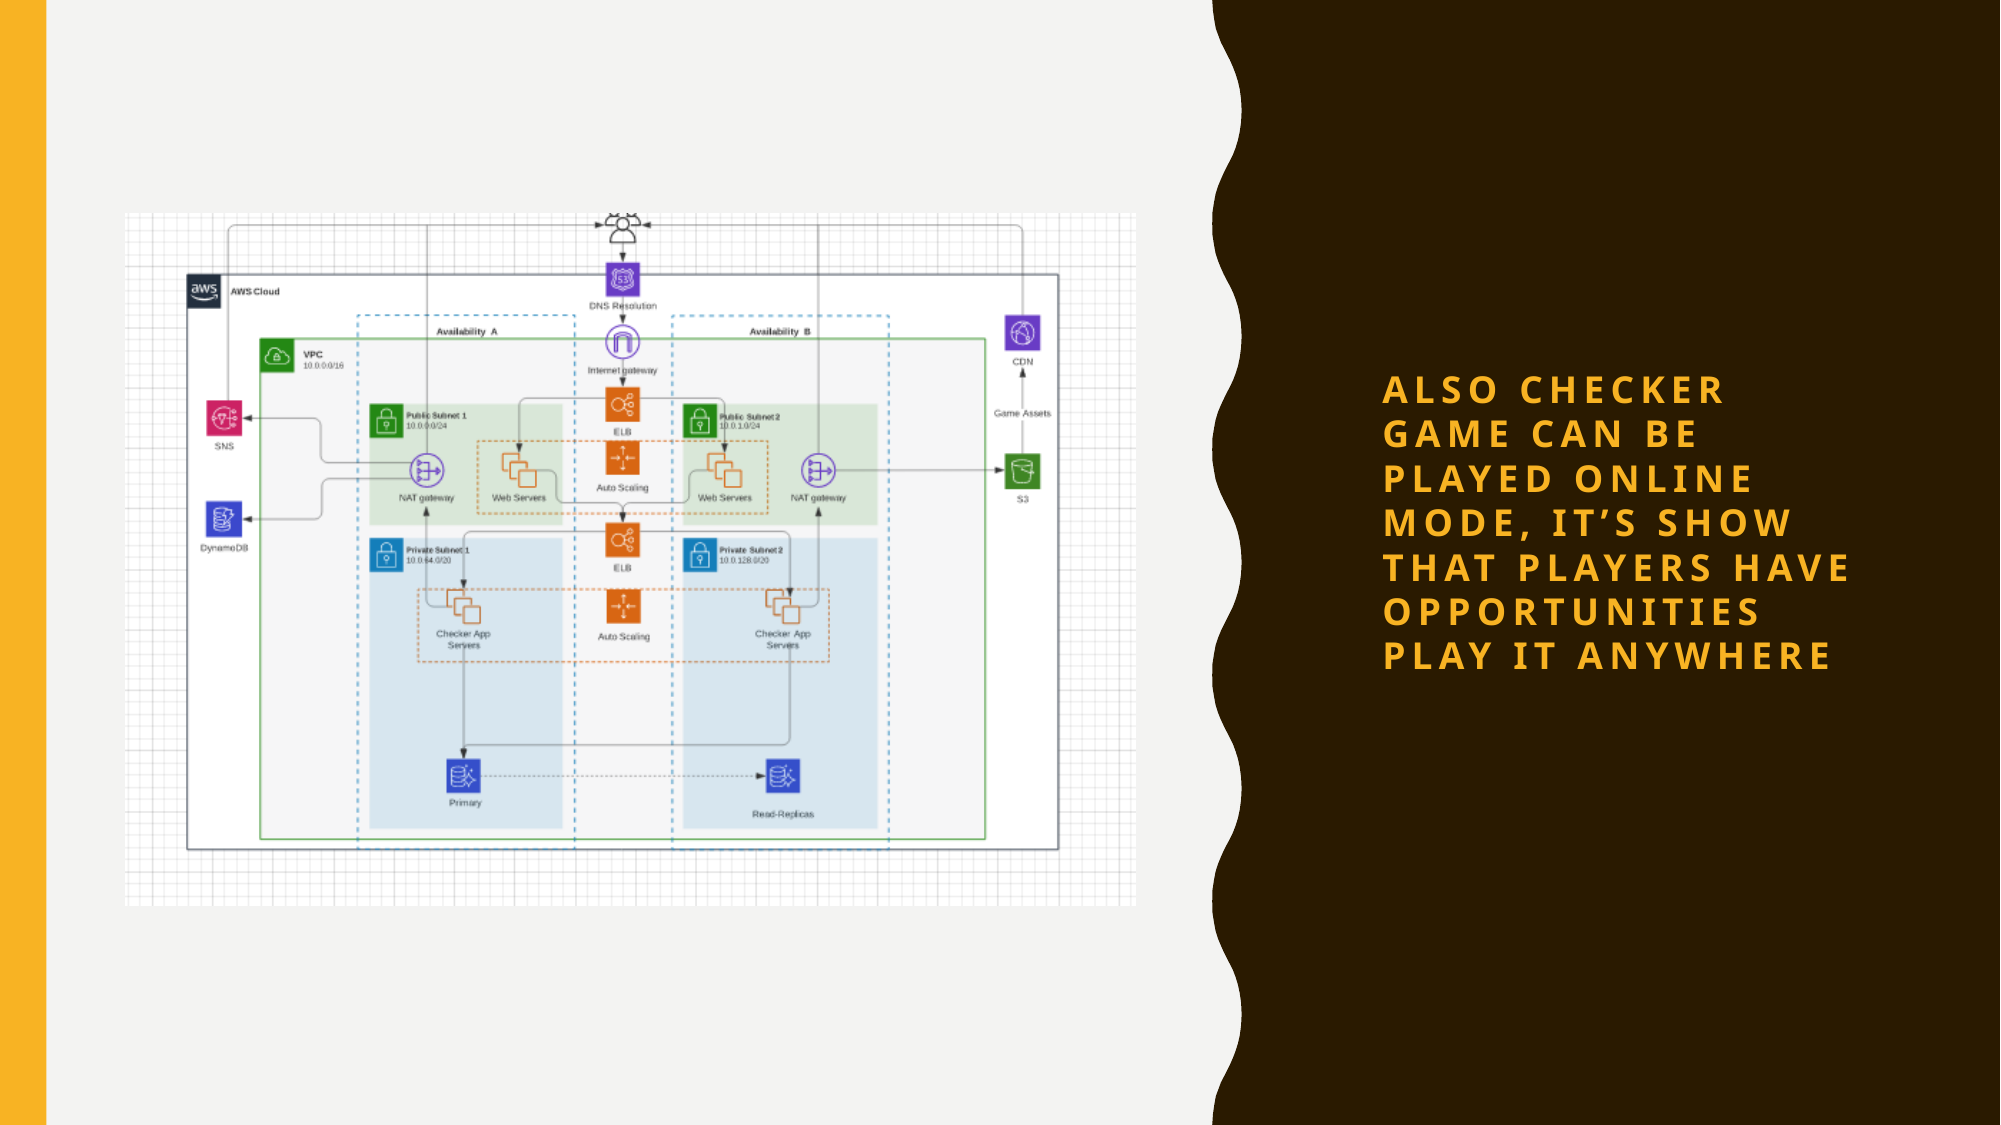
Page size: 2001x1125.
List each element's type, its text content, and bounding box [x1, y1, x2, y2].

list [125, 213, 1136, 906]
title Also checker game can be played online mode, it’s show that players have opportunities play it anywhere [1367, 325, 1875, 685]
